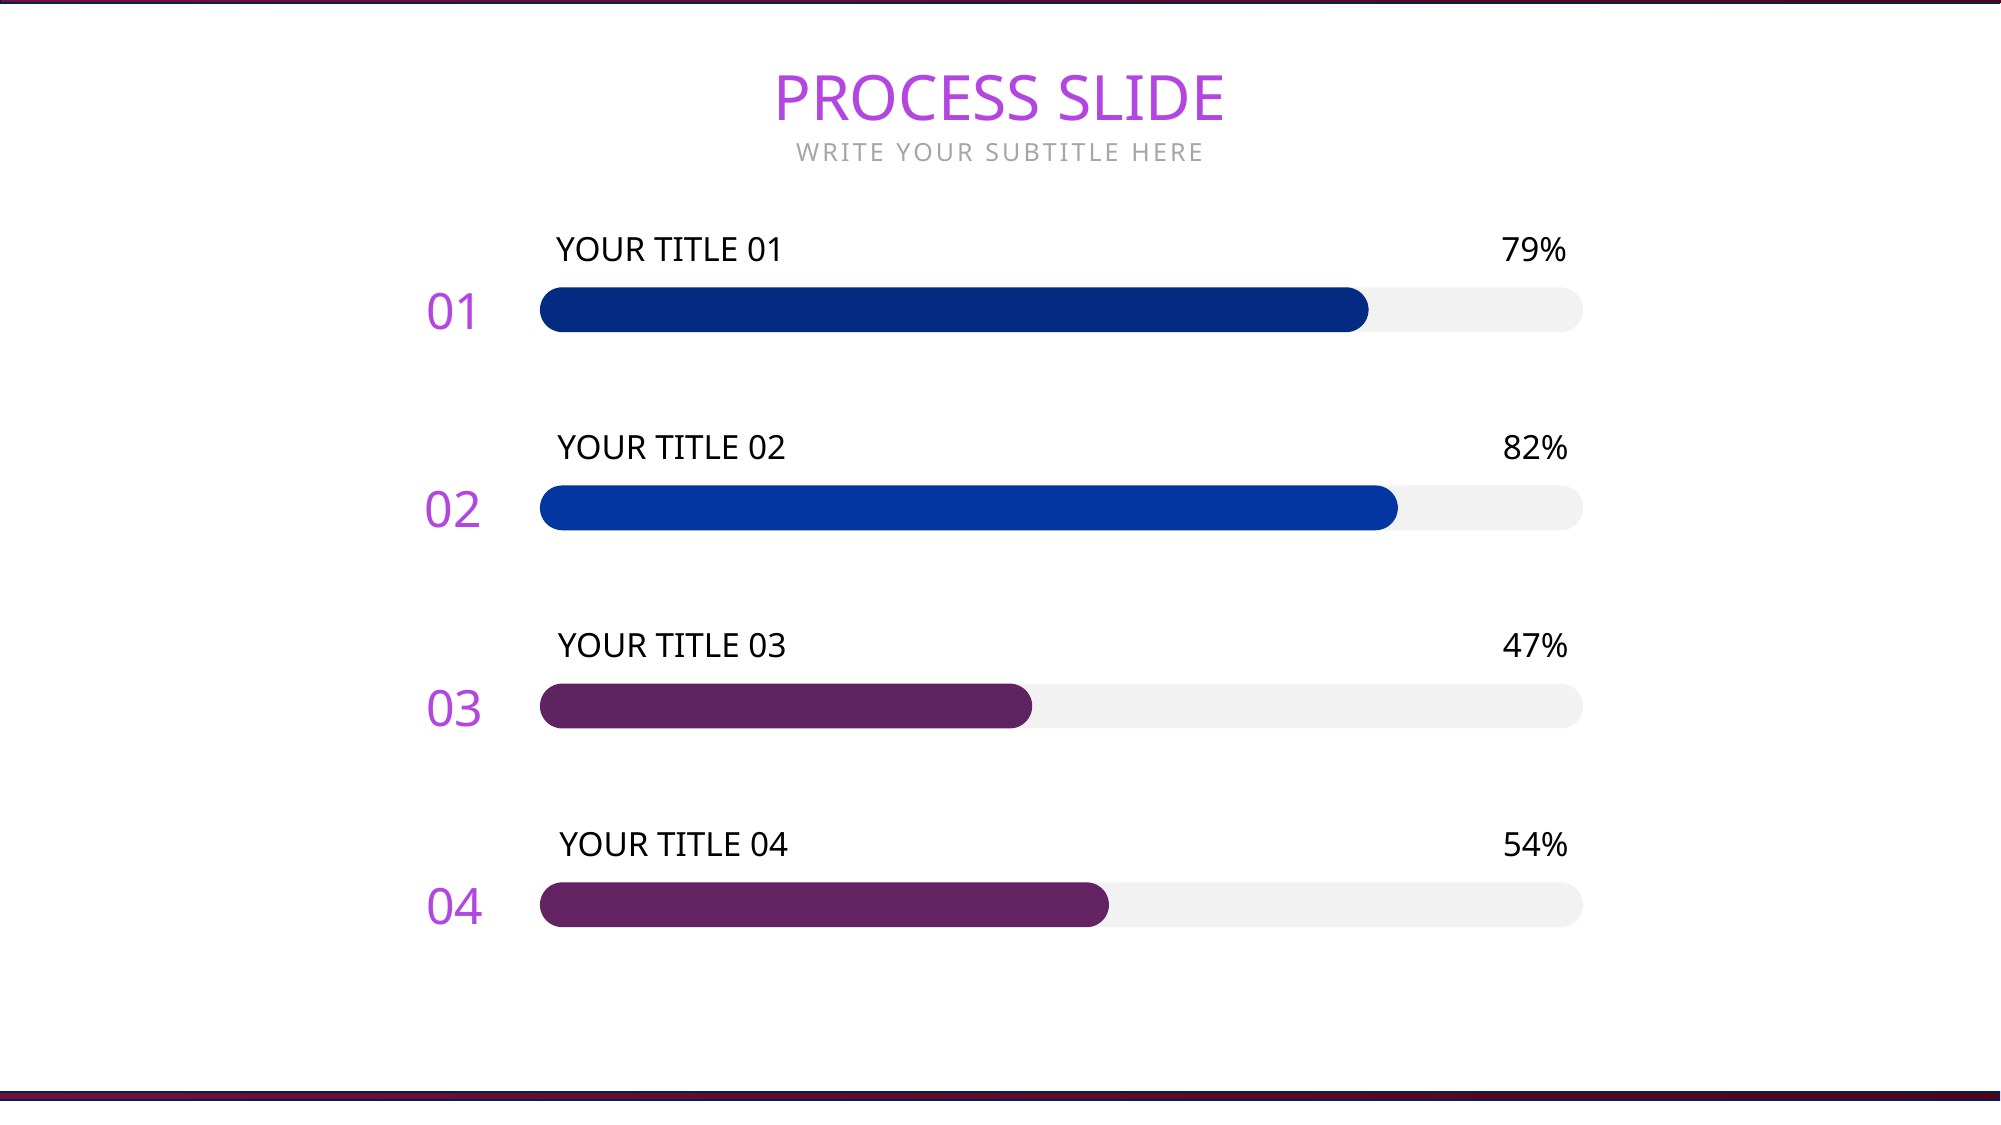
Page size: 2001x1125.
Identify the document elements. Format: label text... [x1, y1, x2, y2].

text_box YOUR TITLE 02 [542, 418, 802, 474]
text_box [539, 287, 1369, 333]
text_box 01 [411, 272, 499, 347]
text_box 82% [1488, 418, 1584, 474]
text_box 03 [411, 668, 499, 744]
text_box [539, 485, 1398, 531]
text_box 79% [1486, 220, 1582, 276]
text_box [539, 882, 1109, 928]
text_box 47% [1488, 617, 1584, 672]
text_box [1349, 287, 1584, 333]
text_box 54% [1488, 815, 1584, 871]
text_box YOUR TITLE 04 [544, 815, 804, 871]
text_box 02 [409, 470, 497, 546]
text_box YOUR TITLE 01 [541, 220, 801, 276]
text_box PROCESS SLIDE [758, 50, 1242, 140]
text_box [1014, 683, 1584, 729]
text_box [1379, 485, 1584, 531]
text_box [1090, 882, 1584, 928]
text_box [539, 683, 1033, 729]
text_box WRITE YOUR SUBTITLE HERE [781, 129, 1219, 174]
text_box YOUR TITLE 03 [543, 617, 802, 672]
text_box 04 [411, 867, 499, 942]
